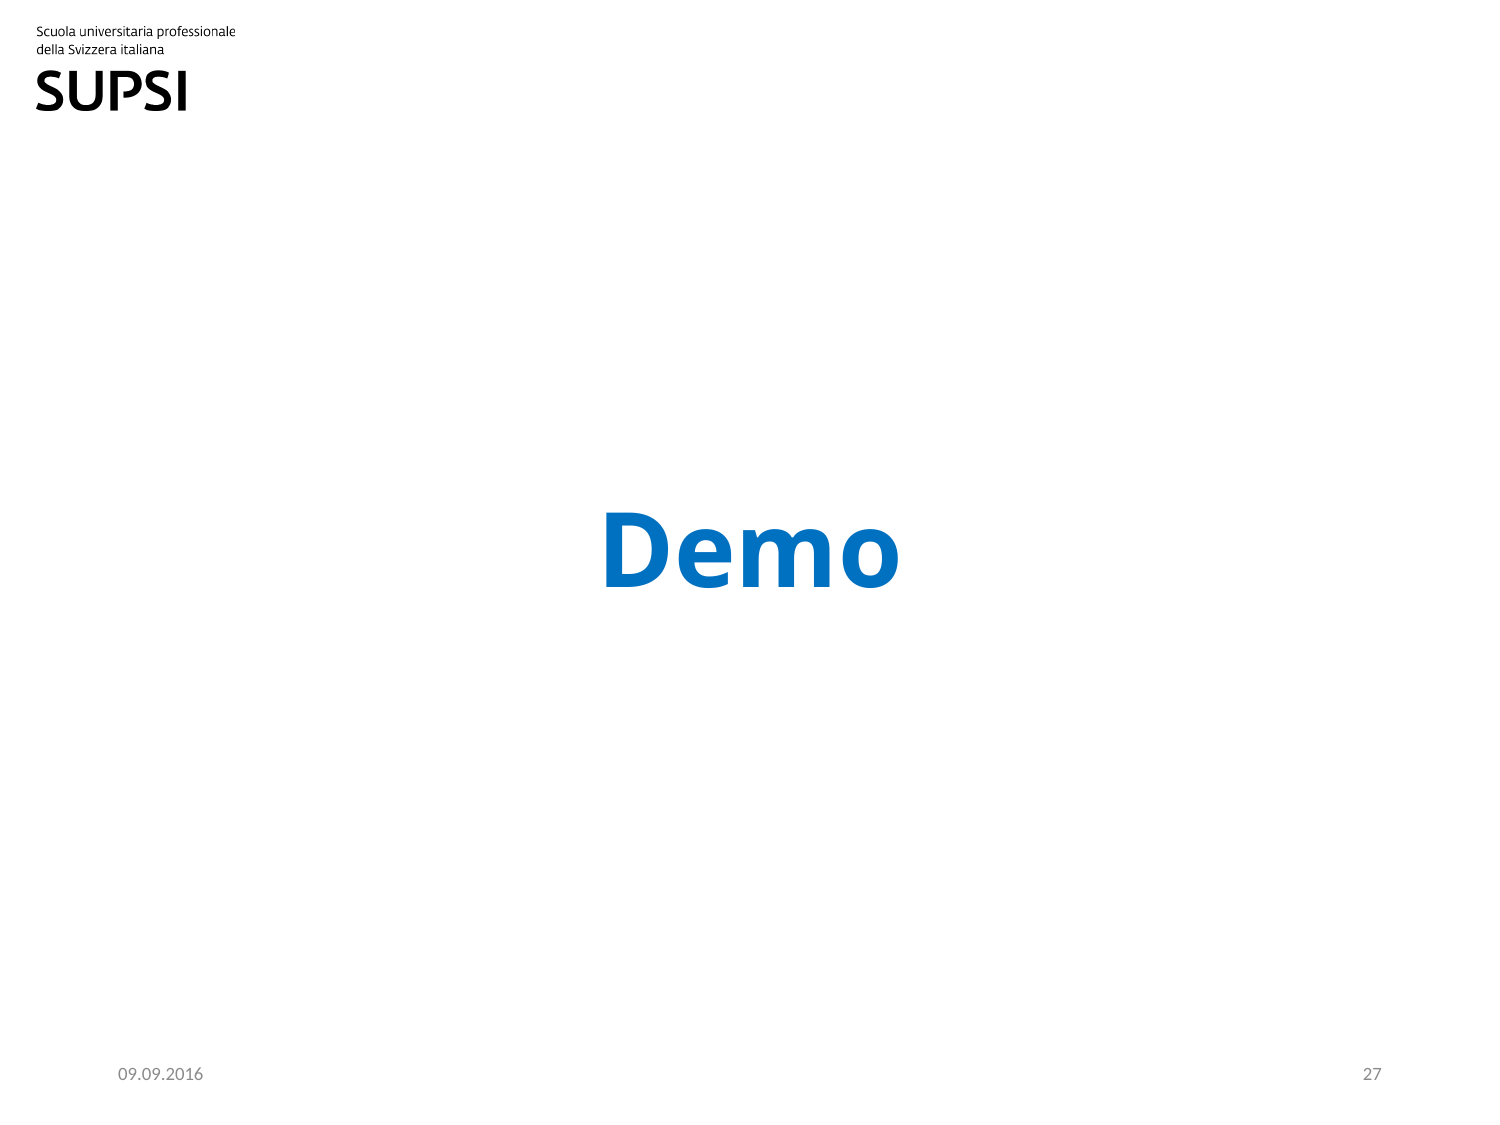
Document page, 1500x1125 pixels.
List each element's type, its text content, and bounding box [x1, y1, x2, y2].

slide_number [103, 1042, 441, 1103]
slide_number 27 [1059, 1042, 1397, 1103]
picture [36, 26, 235, 111]
title Demo [103, 489, 1397, 618]
